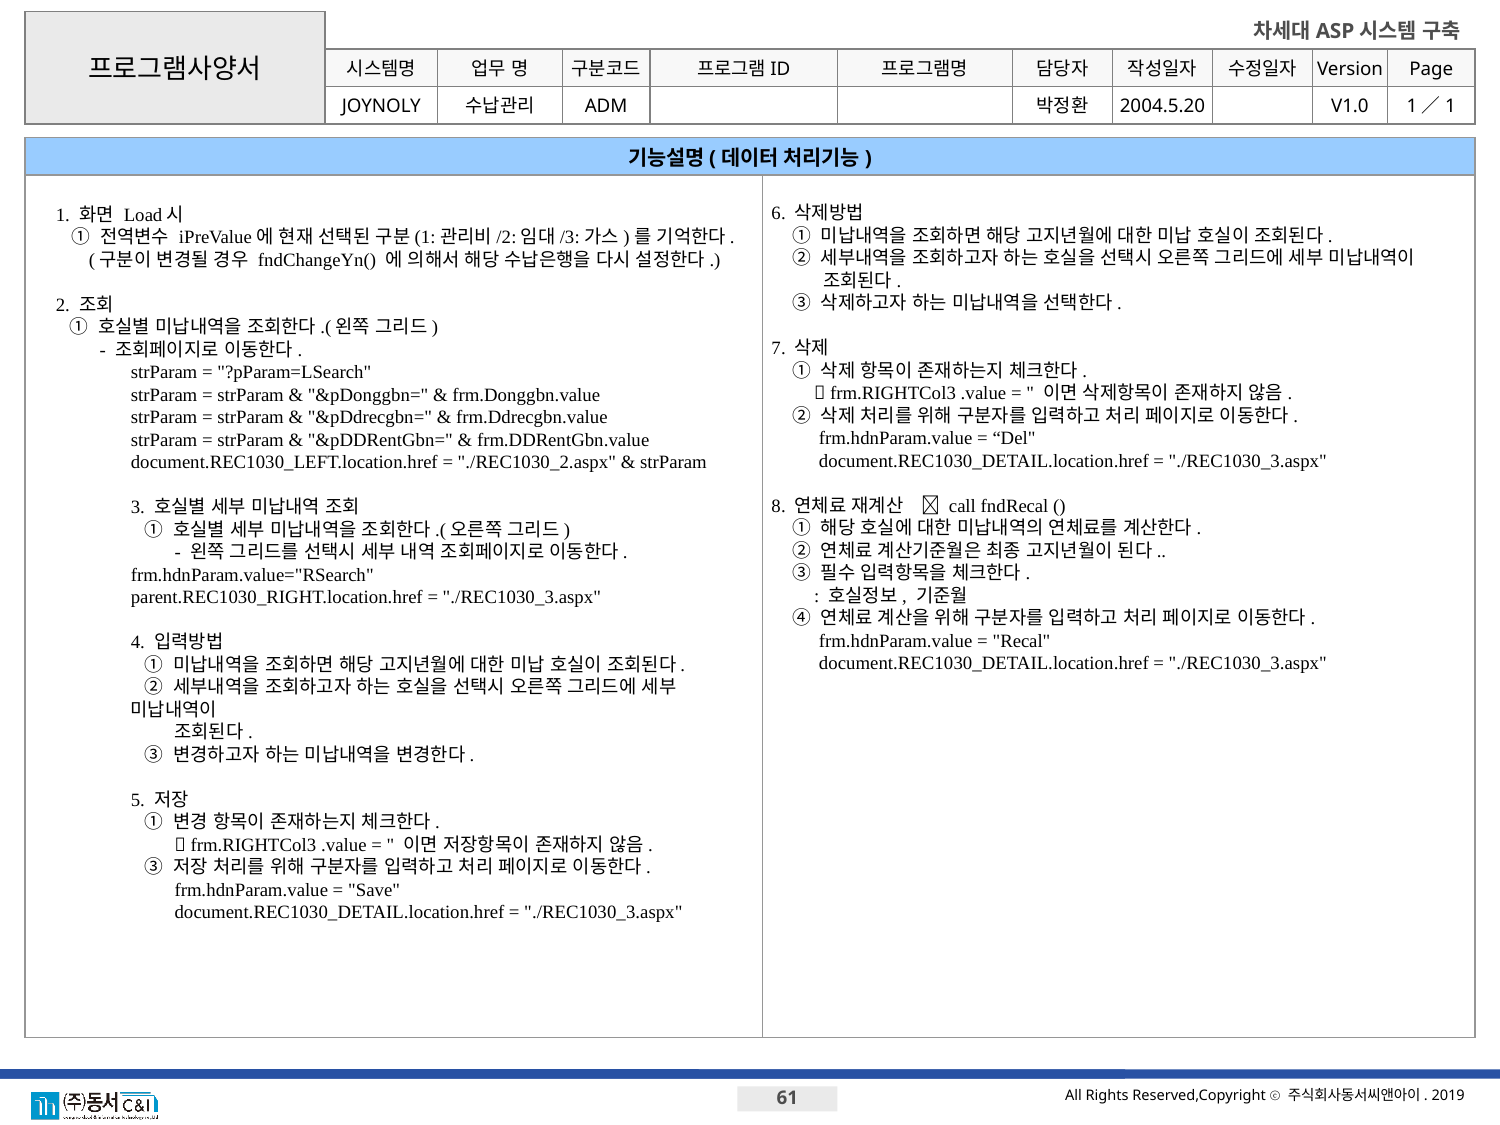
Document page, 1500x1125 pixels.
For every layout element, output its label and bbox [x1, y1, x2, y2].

text_box [24, 11, 1113, 124]
text_box [24, 137, 1475, 1038]
picture [60, 1091, 159, 1120]
picture [151, 1091, 159, 1100]
